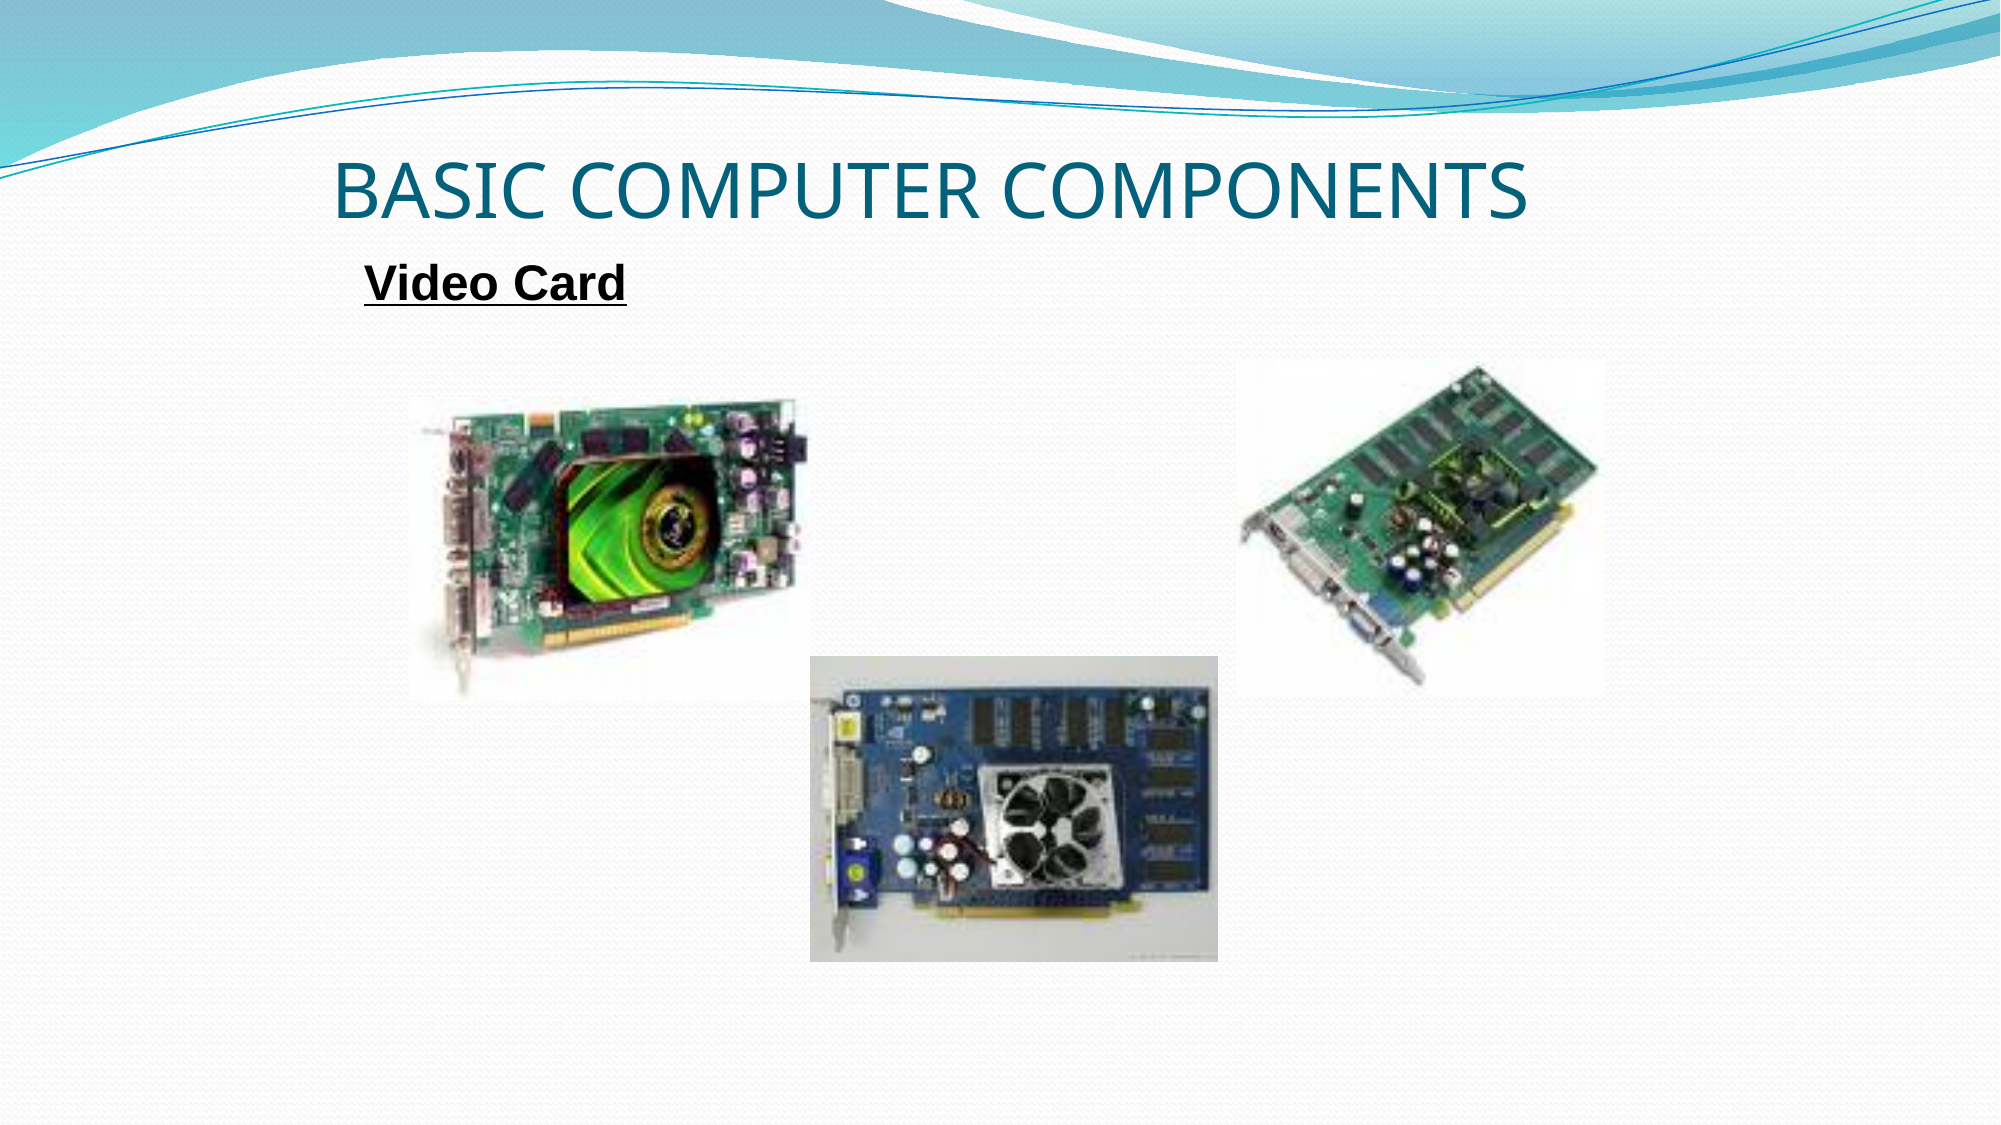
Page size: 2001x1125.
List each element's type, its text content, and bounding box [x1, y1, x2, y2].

picture [409, 396, 1219, 962]
text_box Video Card [338, 243, 1189, 379]
picture [1235, 361, 1605, 695]
text_box BASIC COMPUTER COMPONENTS [331, 113, 1709, 235]
